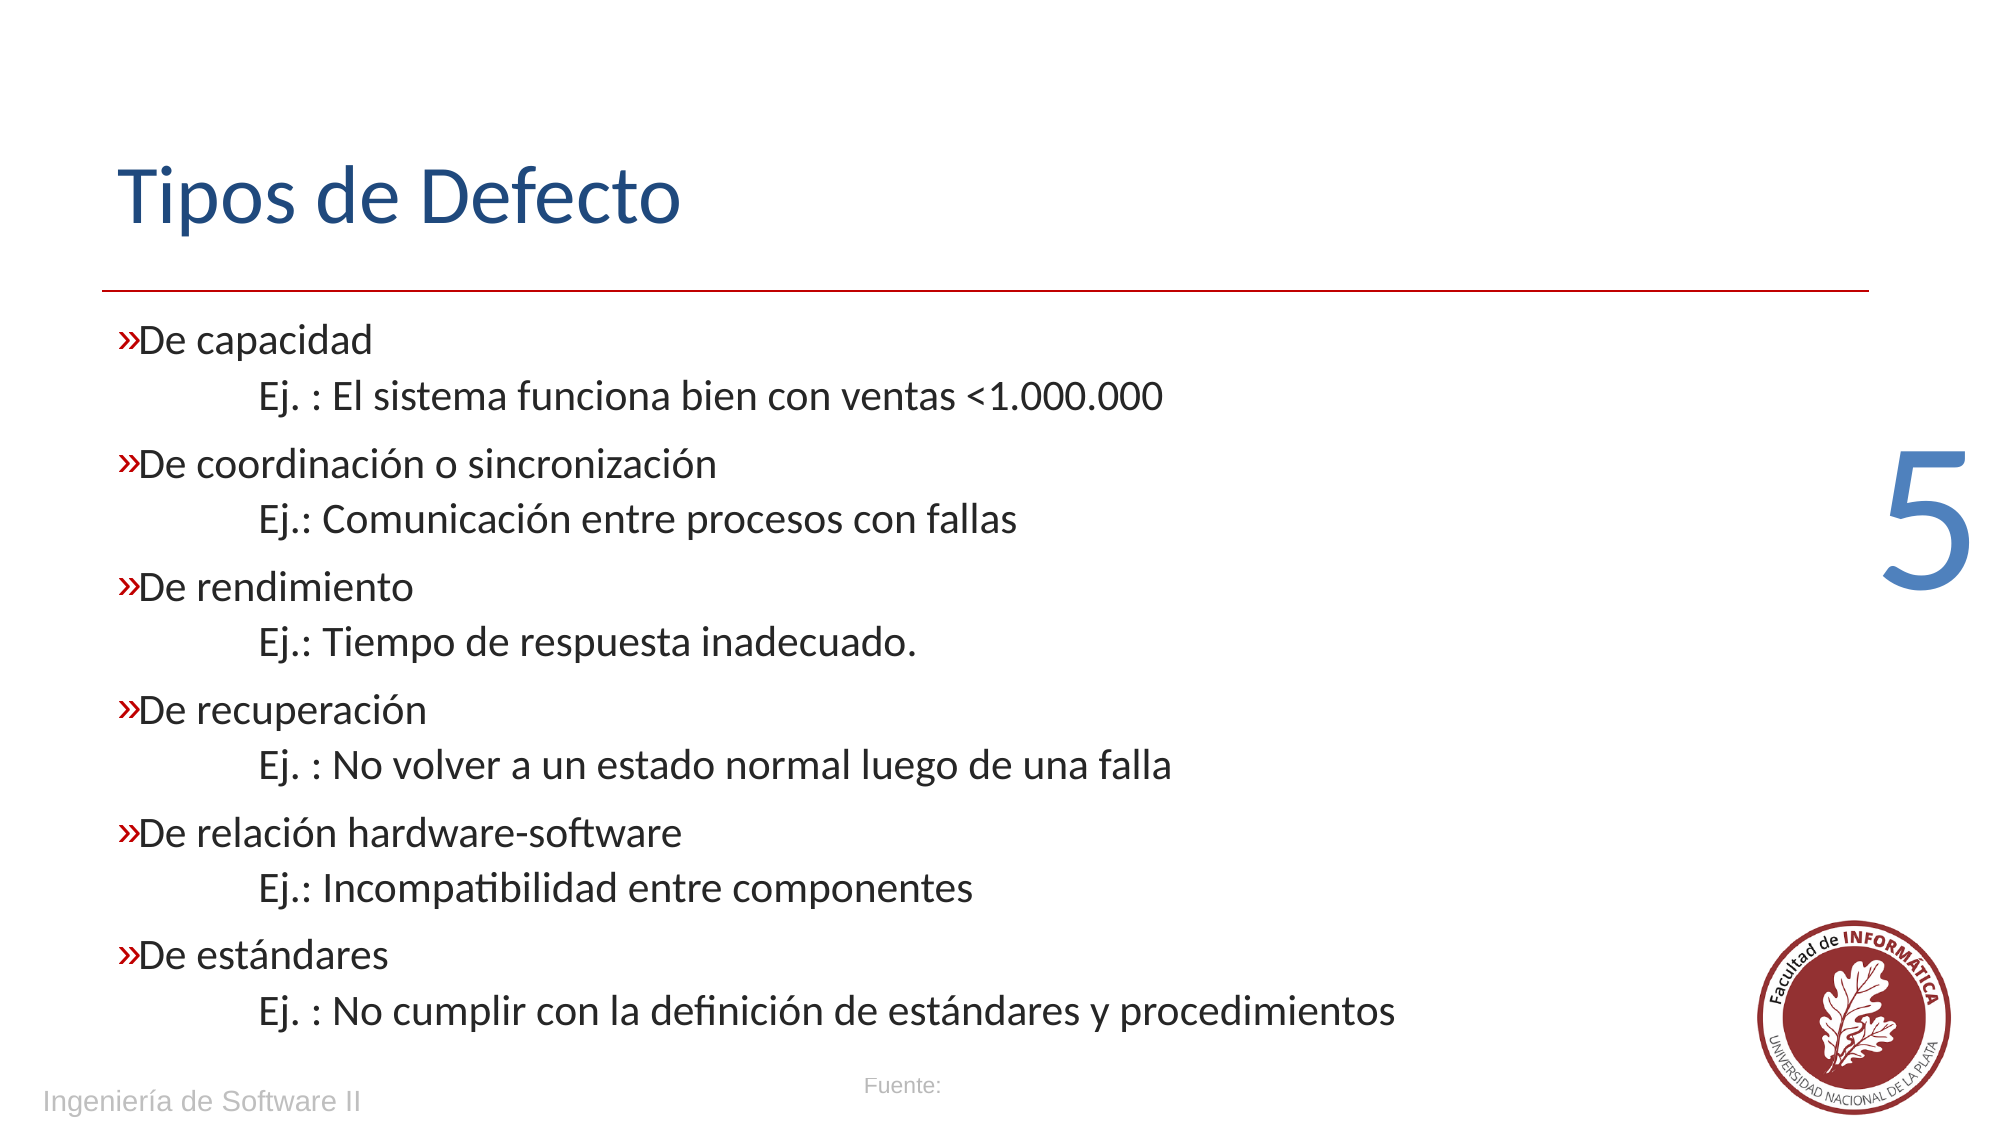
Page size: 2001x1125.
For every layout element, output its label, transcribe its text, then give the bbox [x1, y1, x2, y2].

footer Ingeniería de Software II [27, 1075, 382, 1111]
slide_number 5 [1709, 467, 1998, 640]
title Tipos de Defecto [102, 105, 1870, 291]
list De capacidad Ej. : El sistema funciona bien con ventas <1.000.000 De coordinación o sincronización Ej.: Comunicación entre procesos con fallas De rendimiento Ej.: Tiempo de respuesta inadecuado. De recuperación Ej. : No volver a un estado normal luego de una falla De relación hardware-software Ej.: Incompatibilidad entre componentes De estándares Ej. : No cumplir con la definición de estándares y procedimientos [102, 312, 1709, 1047]
picture [1757, 920, 1956, 1116]
